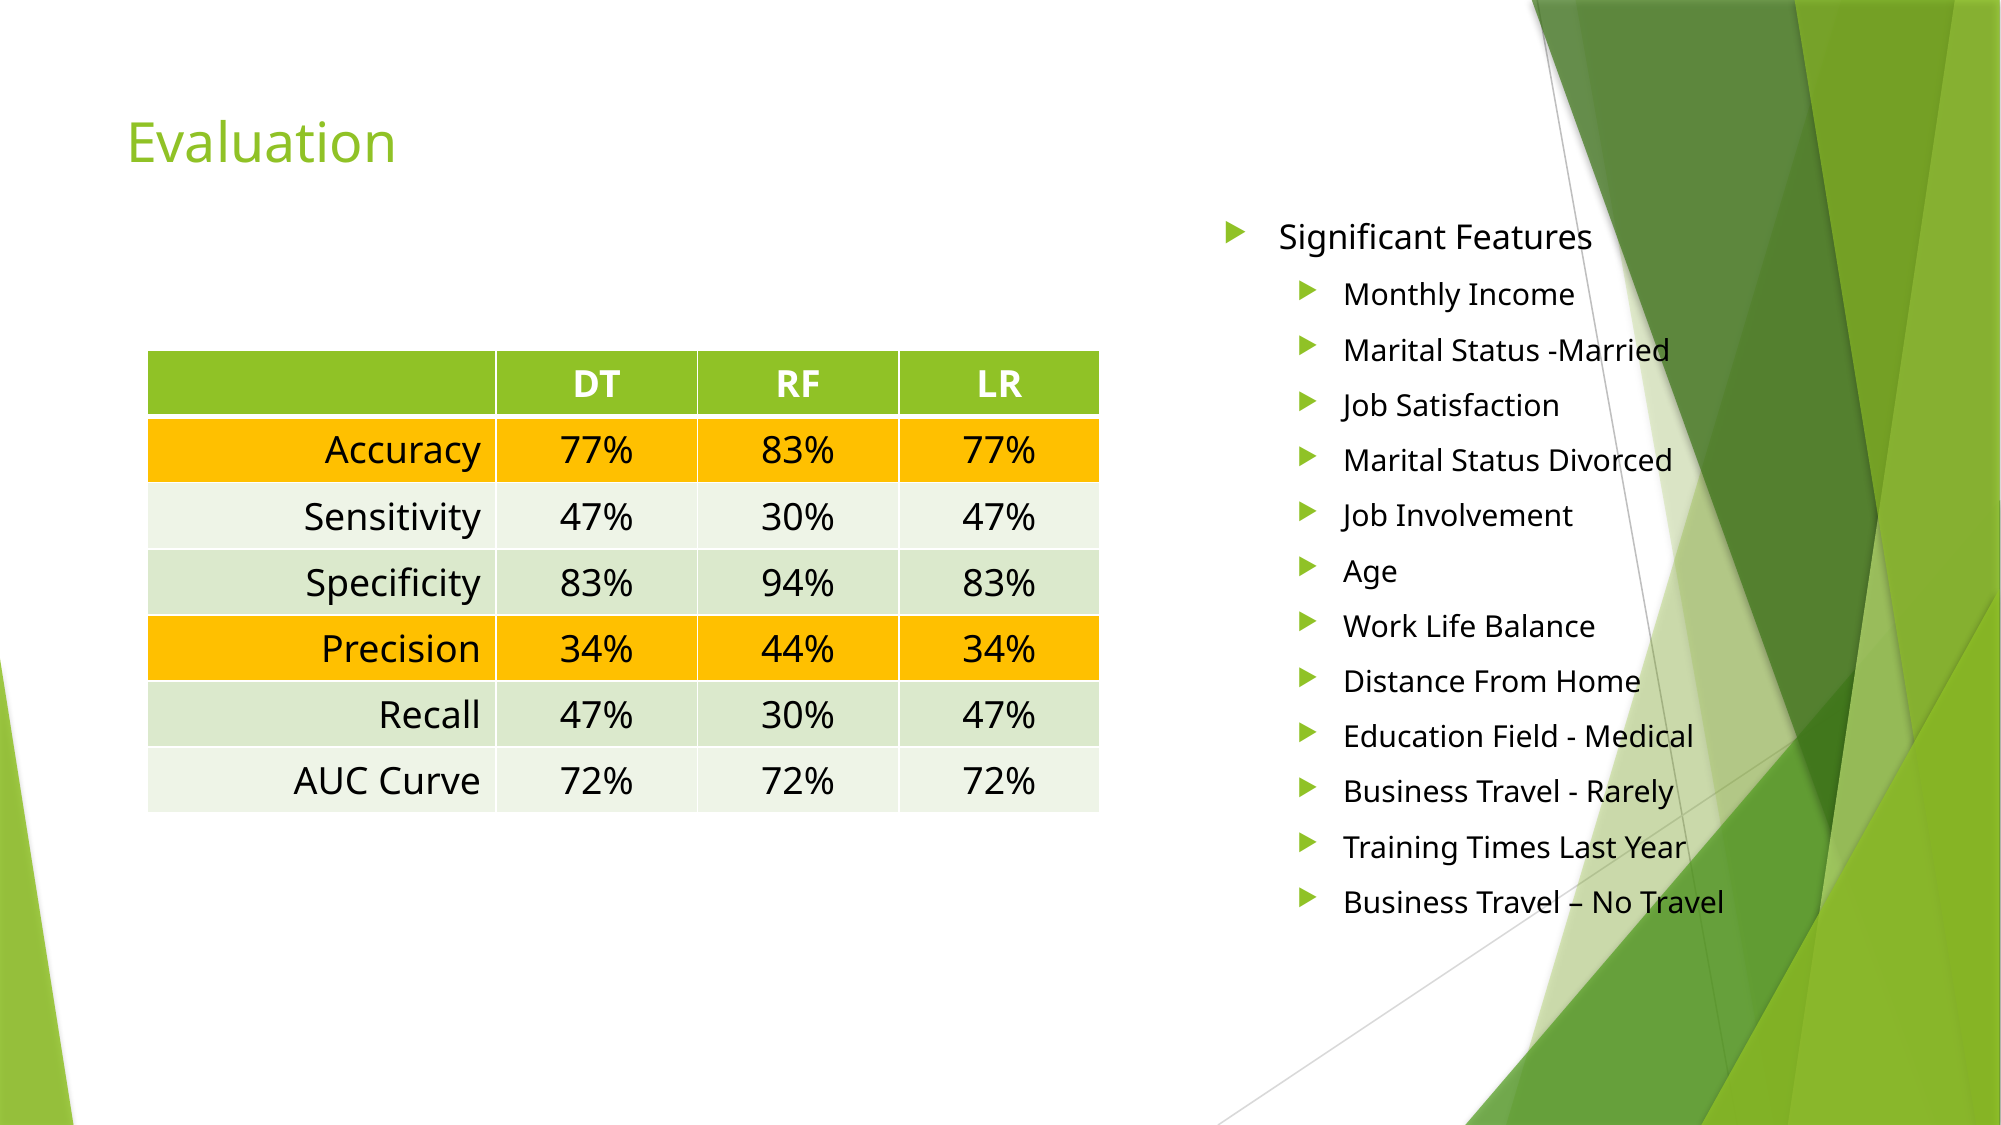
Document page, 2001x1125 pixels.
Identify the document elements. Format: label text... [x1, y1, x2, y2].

table_cell 34% [497, 616, 697, 680]
table_cell 83% [698, 419, 898, 482]
table_cell Precision [148, 616, 495, 680]
table_cell AUC Curve [148, 748, 495, 812]
table_cell 30% [698, 682, 898, 746]
table_cell 94% [698, 550, 898, 614]
table_cell 83% [900, 550, 1099, 614]
table_cell 47% [900, 682, 1099, 746]
table_header DT [497, 351, 697, 414]
table_cell 34% [900, 616, 1099, 680]
table_header [148, 351, 495, 414]
table_cell 47% [497, 682, 697, 746]
table_cell 72% [900, 748, 1099, 812]
table_header RF [698, 351, 898, 414]
table_cell 30% [698, 483, 898, 548]
list Significant Features Monthly Income Marital Status -Married Job Satisfaction Marital Status Divorced Job Involvement Age Work Life Balance Distance From Home Education Field - Medical Business Travel - Rarely Training Times Last Year Business Travel – No Travel [1208, 208, 1916, 927]
table_cell 47% [900, 483, 1099, 548]
table_cell 83% [497, 550, 697, 614]
table_header LR [900, 351, 1099, 414]
table_cell 77% [497, 419, 697, 482]
table_cell 72% [698, 748, 898, 812]
table_cell 44% [698, 616, 898, 680]
table_cell 47% [497, 483, 697, 548]
table_cell Accuracy [148, 419, 495, 482]
table_cell Sensitivity [148, 483, 495, 548]
table_cell Recall [148, 682, 495, 746]
table_cell 72% [497, 748, 697, 812]
table_cell Specificity [148, 550, 495, 614]
title Evaluation [111, 99, 1522, 317]
table_cell 77% [900, 419, 1099, 482]
